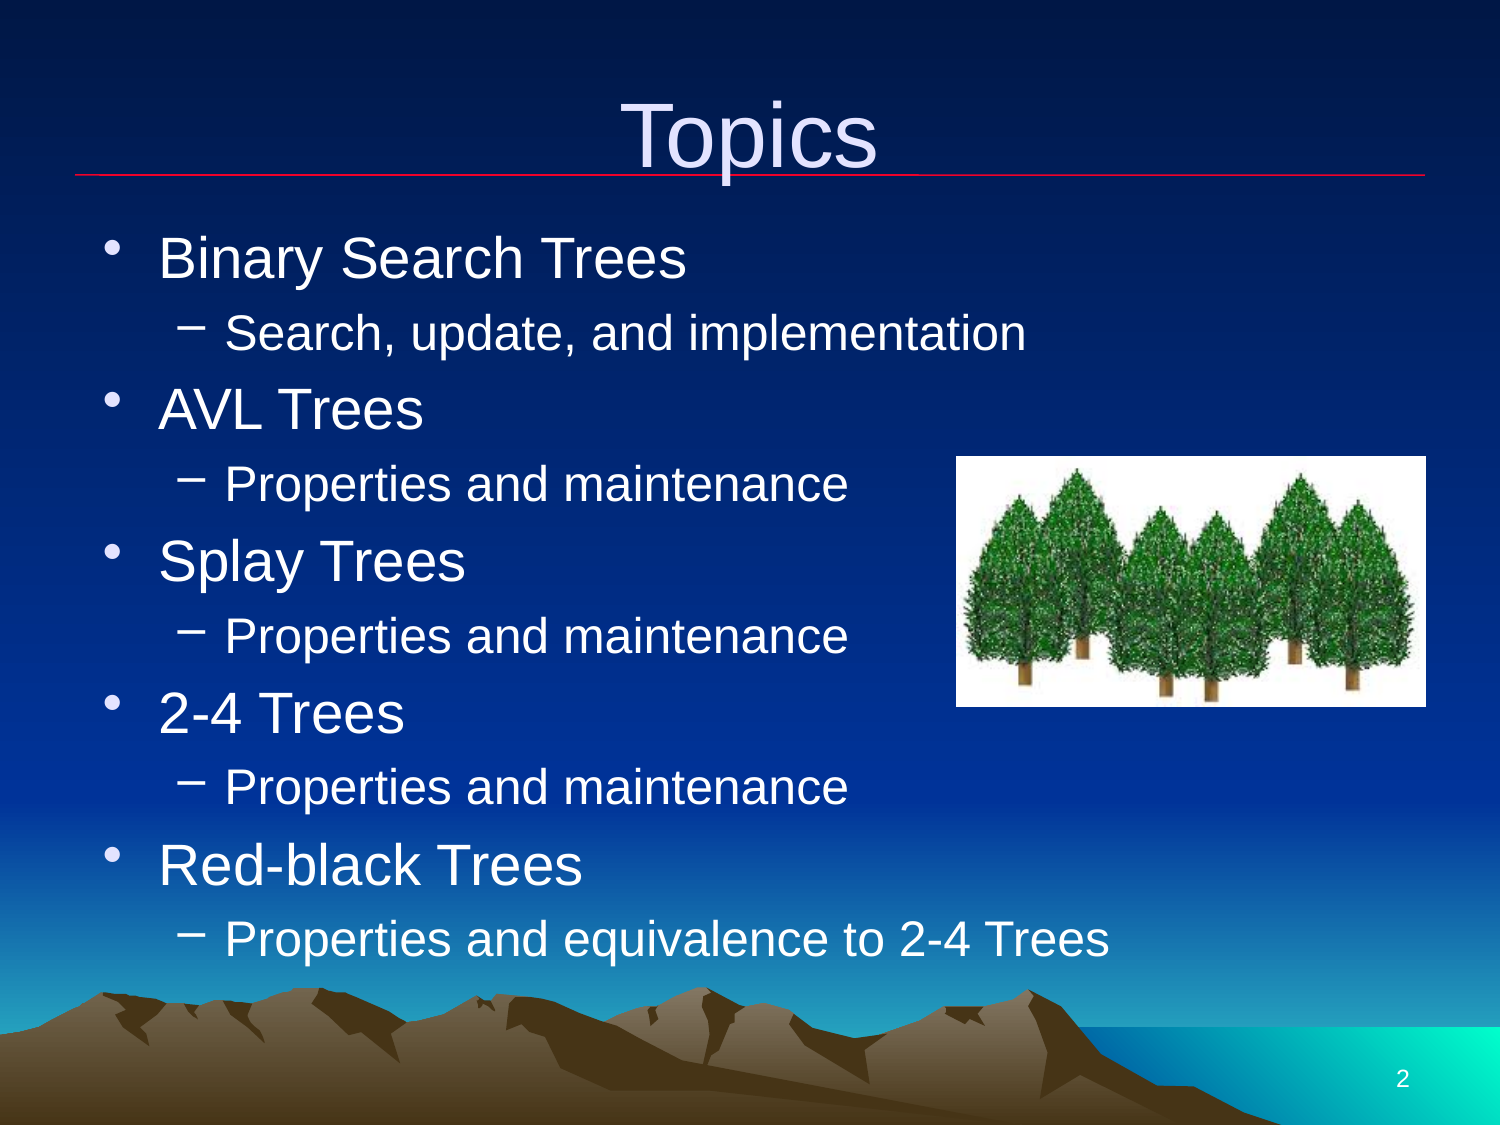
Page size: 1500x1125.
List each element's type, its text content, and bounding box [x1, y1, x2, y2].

list Binary Search Trees Search, update, and implementation AVL Trees Properties and maintenance Splay Trees Properties and maintenance 2-4 Trees Properties and maintenance Red-black Trees Properties and equivalence to 2-4 Trees [87, 212, 1438, 951]
title Topics [74, 37, 1426, 226]
slide_number 2 [1074, 1024, 1426, 1101]
picture [955, 455, 1426, 707]
